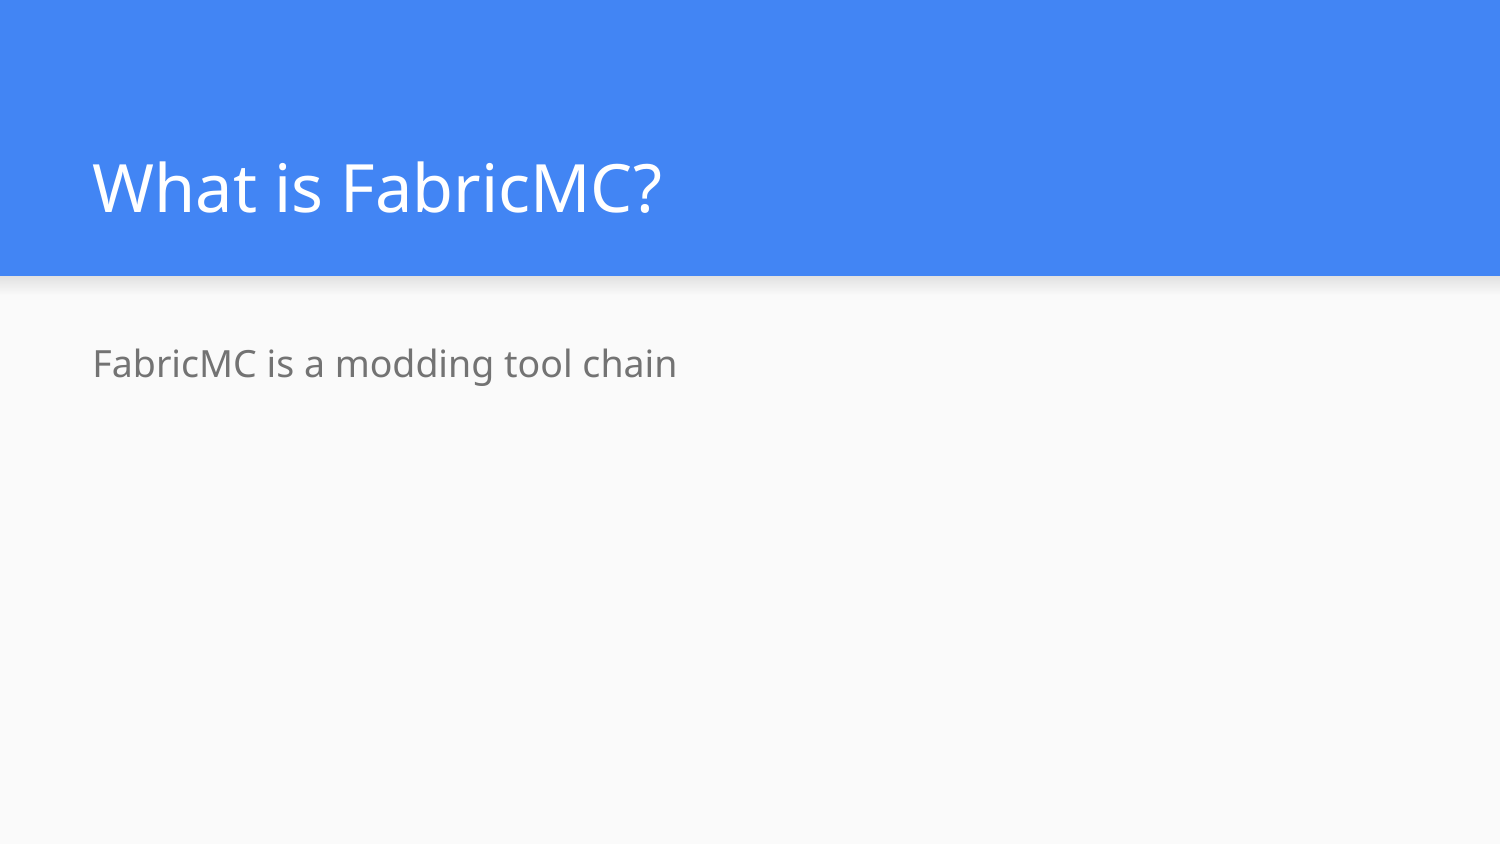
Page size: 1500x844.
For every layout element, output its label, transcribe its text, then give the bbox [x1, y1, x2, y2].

title What is FabricMC? [77, 121, 1427, 248]
list FabricMC is a modding tool chain [77, 314, 1427, 760]
